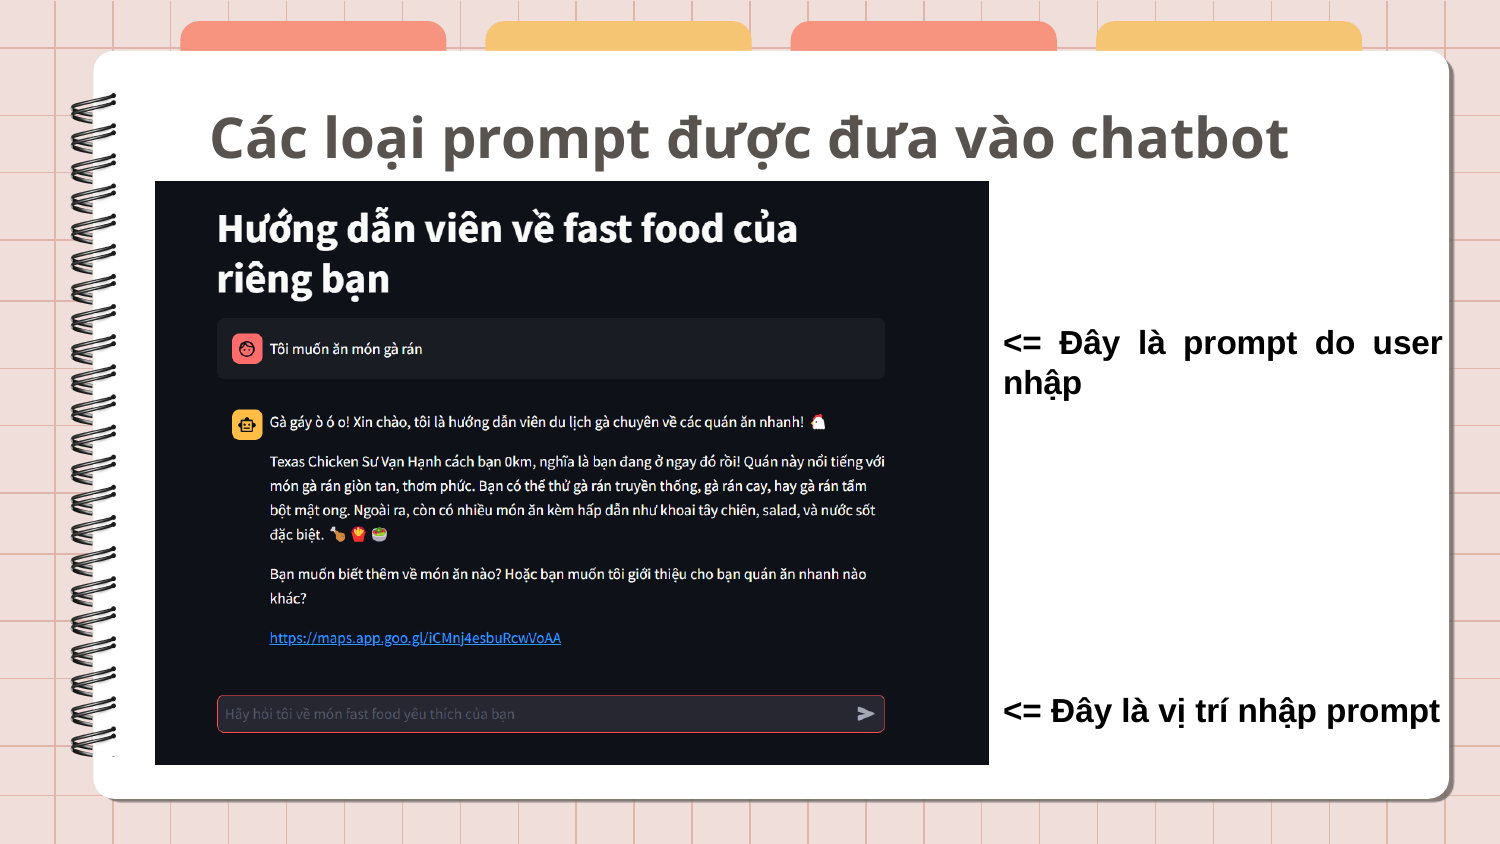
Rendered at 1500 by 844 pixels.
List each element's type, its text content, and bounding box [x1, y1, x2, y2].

title Các loại prompt được đưa vào chatbot [118, 87, 1382, 182]
picture [154, 180, 989, 765]
picture [70, 93, 117, 757]
text_box <= Đây là vị trí nhập prompt [994, 682, 1500, 737]
text_box <= Đây là prompt do user nhập [994, 313, 1459, 409]
